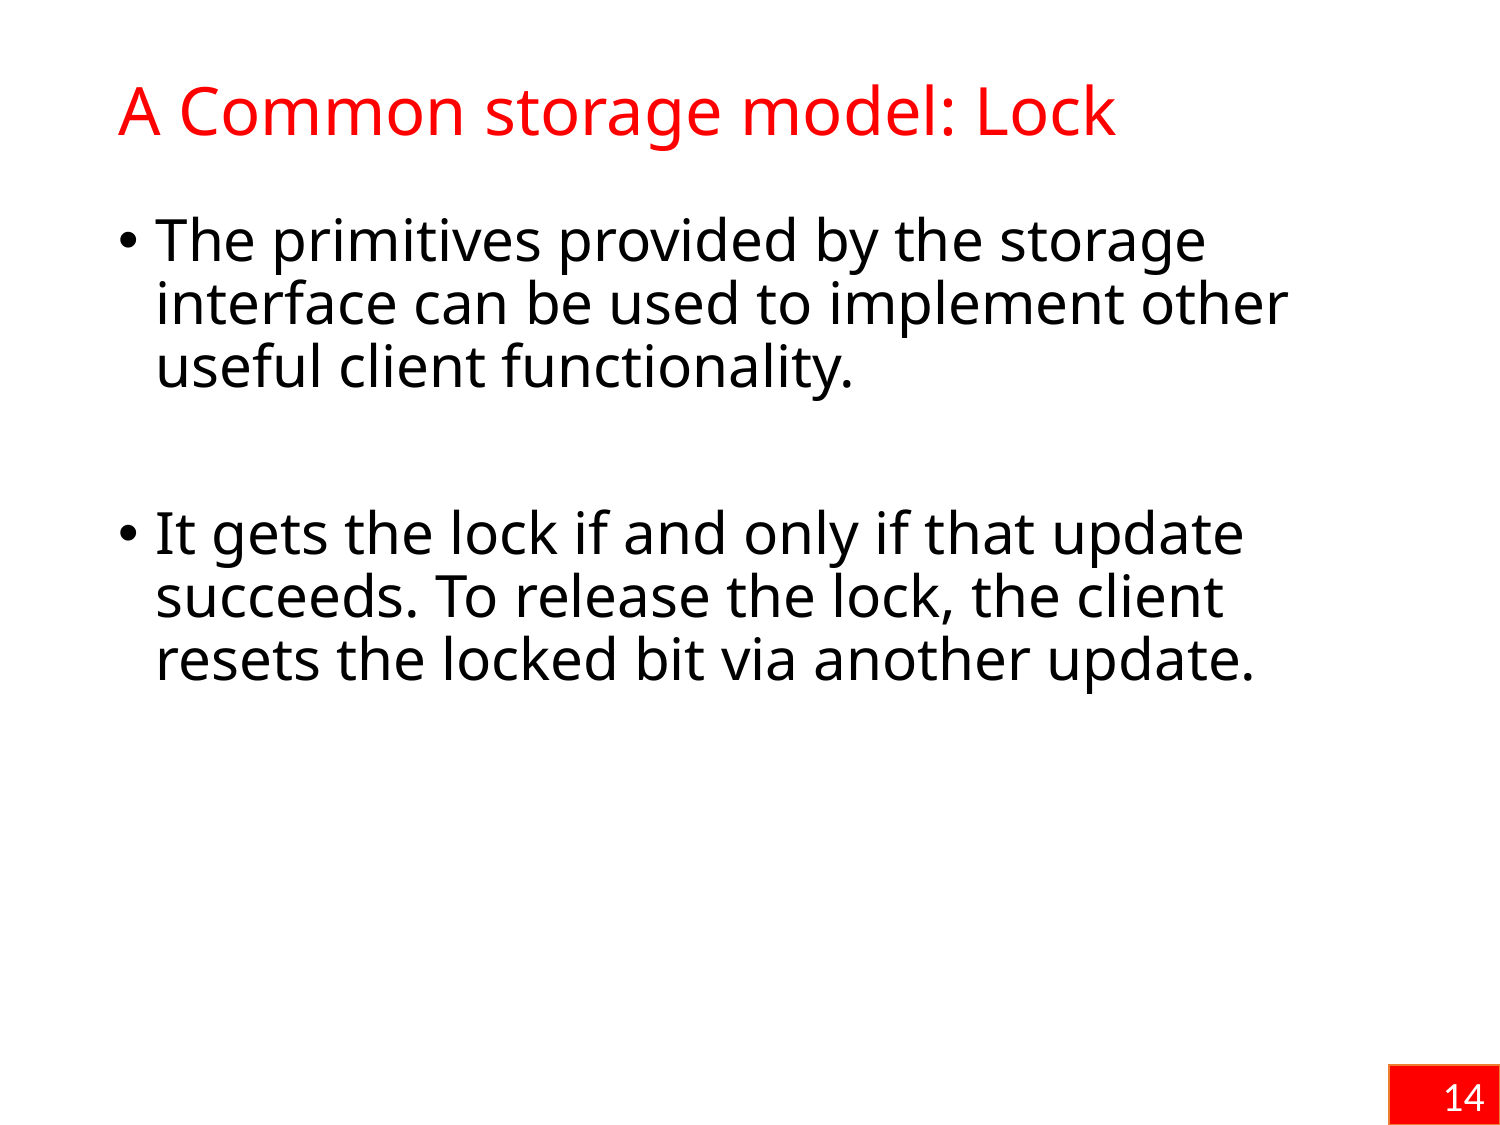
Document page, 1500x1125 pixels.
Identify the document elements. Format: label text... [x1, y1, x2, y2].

title A Common storage model: Lock [103, 59, 1397, 168]
list The primitives provided by the storage interface can be used to implement other useful client functionality. It gets the lock if and only if that update succeeds. To release the lock, the client resets the locked bit via another update. [103, 204, 1397, 1014]
slide_number 14 [1389, 1065, 1500, 1125]
